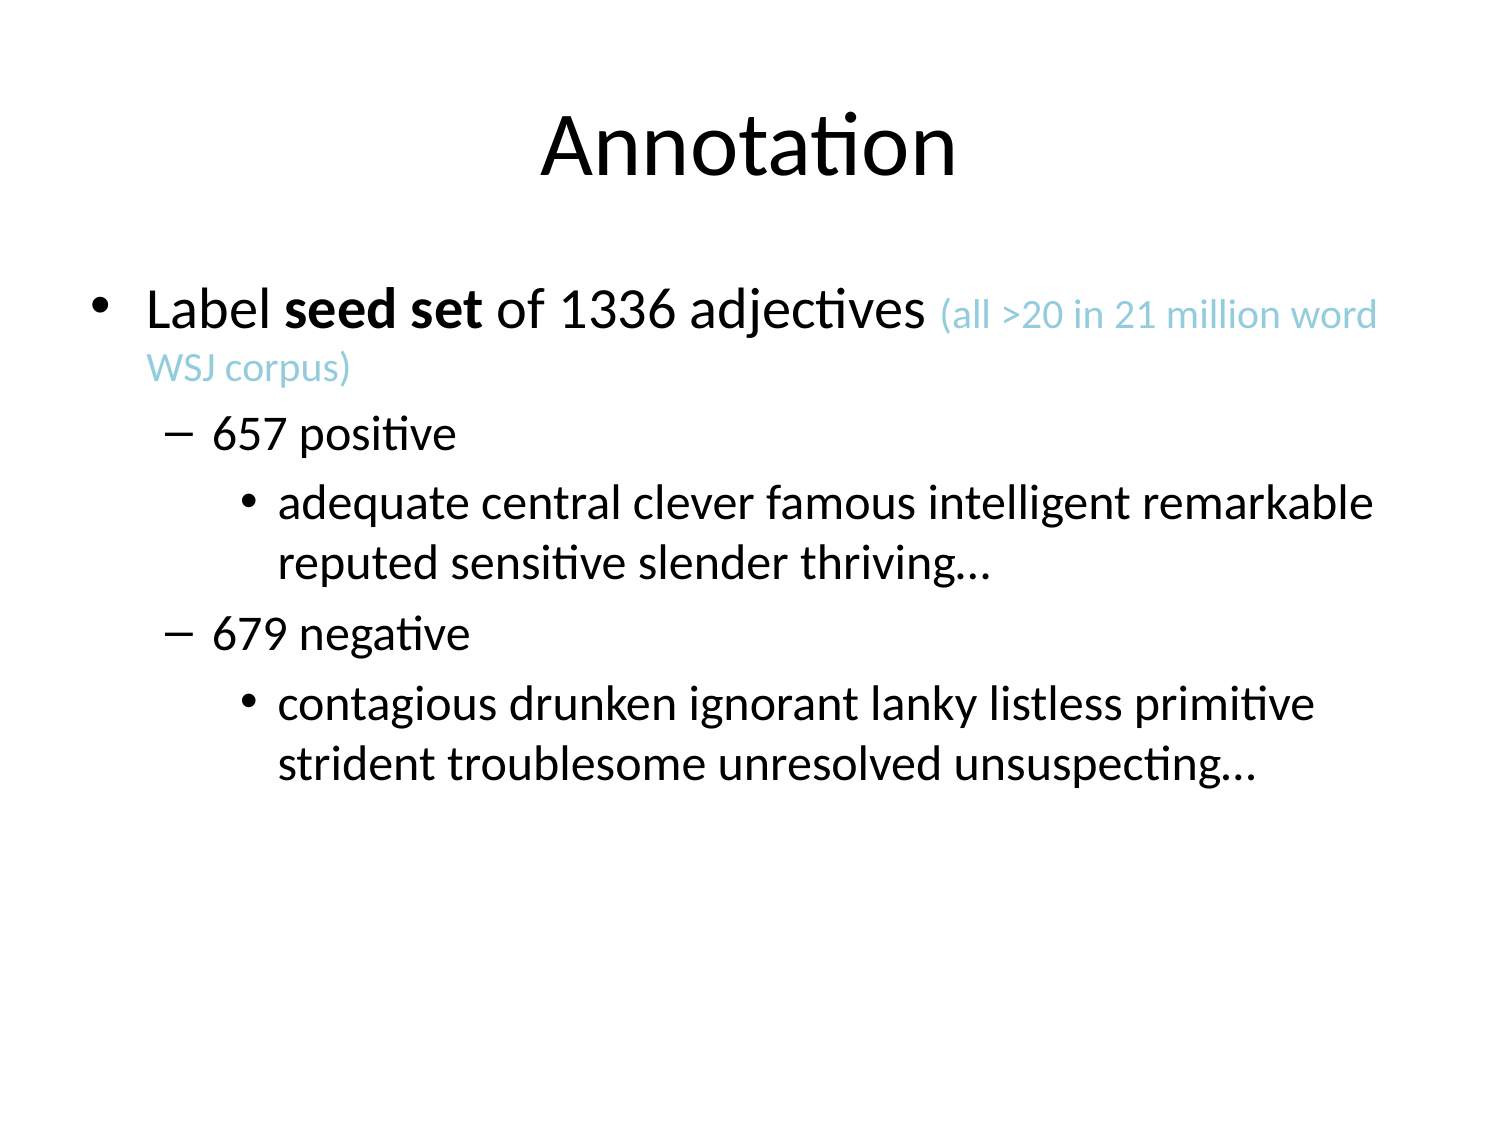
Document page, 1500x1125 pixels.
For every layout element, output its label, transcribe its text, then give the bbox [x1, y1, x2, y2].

list Label seed set of 1336 adjectives (all >20 in 21 million word WSJ corpus) 657 positive adequate central clever famous intelligent remarkable reputed sensitive slender thriving… 679 negative contagious drunken ignorant lanky listless primitive strident troublesome unresolved unsuspecting… [75, 262, 1425, 1005]
title Annotation [75, 45, 1425, 233]
